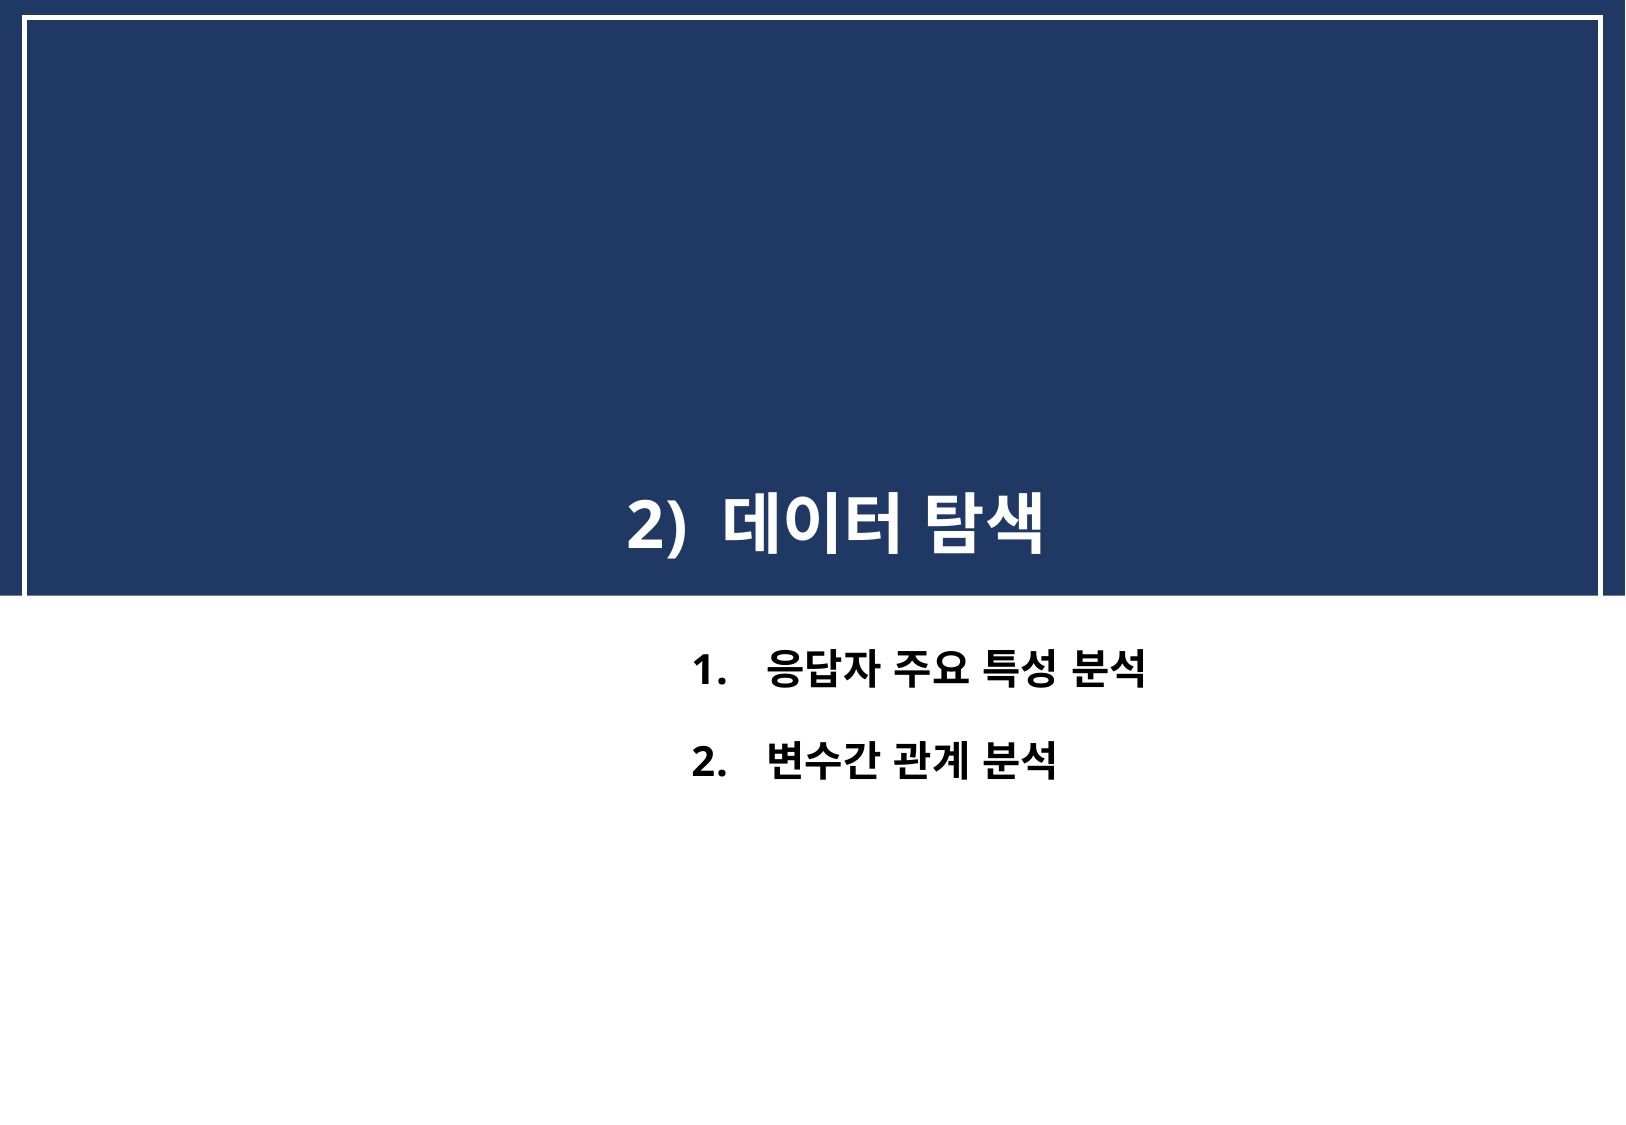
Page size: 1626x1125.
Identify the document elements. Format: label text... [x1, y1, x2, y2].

list 응답자 주요 특성 분석 변수간 관계 분석 [676, 610, 1558, 968]
list 2) 데이터 탐색 [611, 462, 1561, 591]
